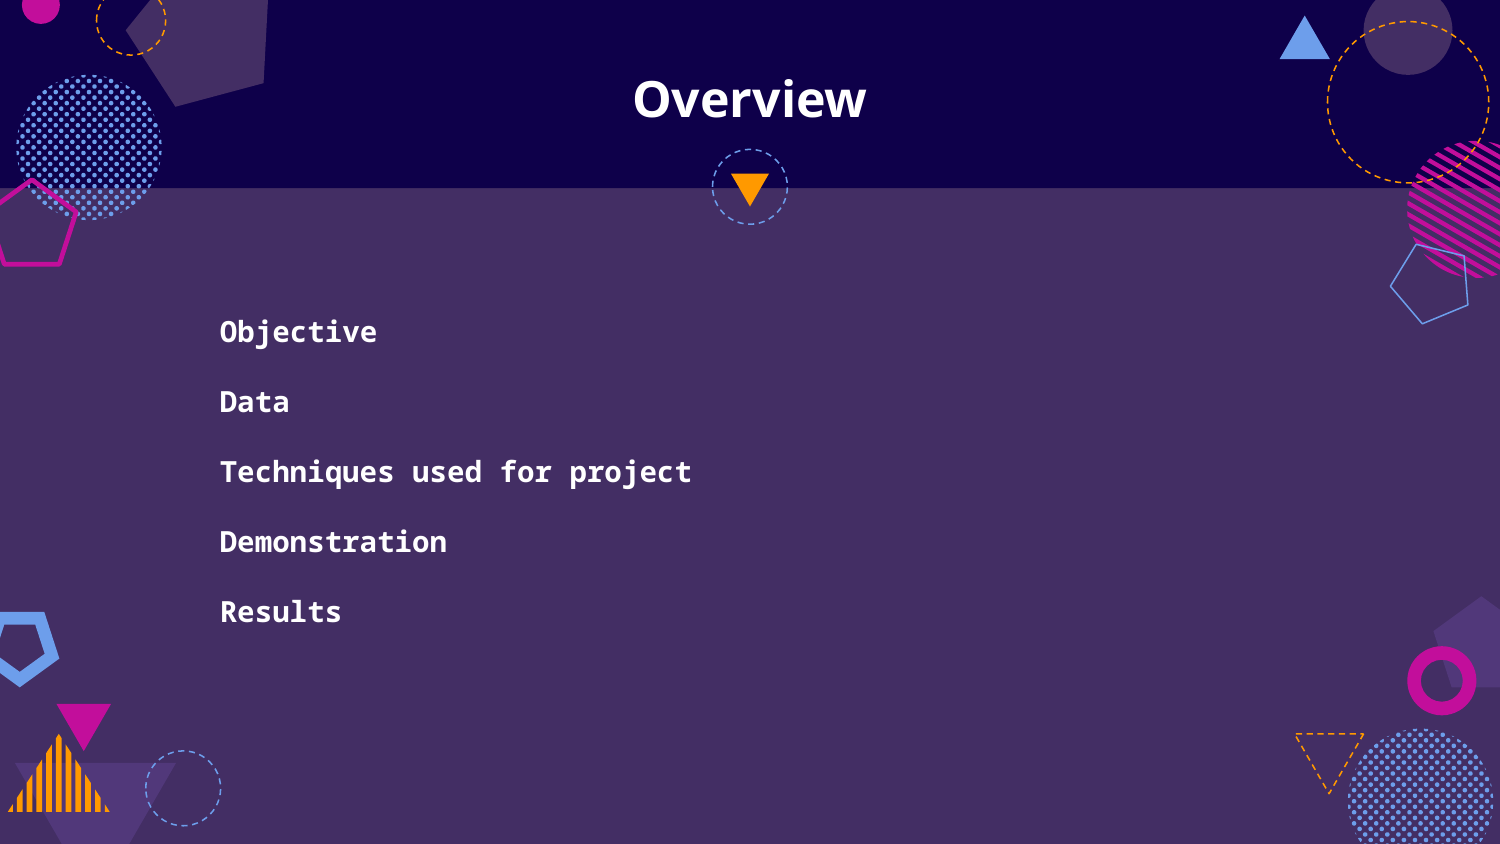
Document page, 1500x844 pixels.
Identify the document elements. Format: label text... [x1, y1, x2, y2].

list Objective Data Techniques used for project Demonstration Results [204, 238, 1296, 692]
title Overview [335, 54, 1165, 141]
